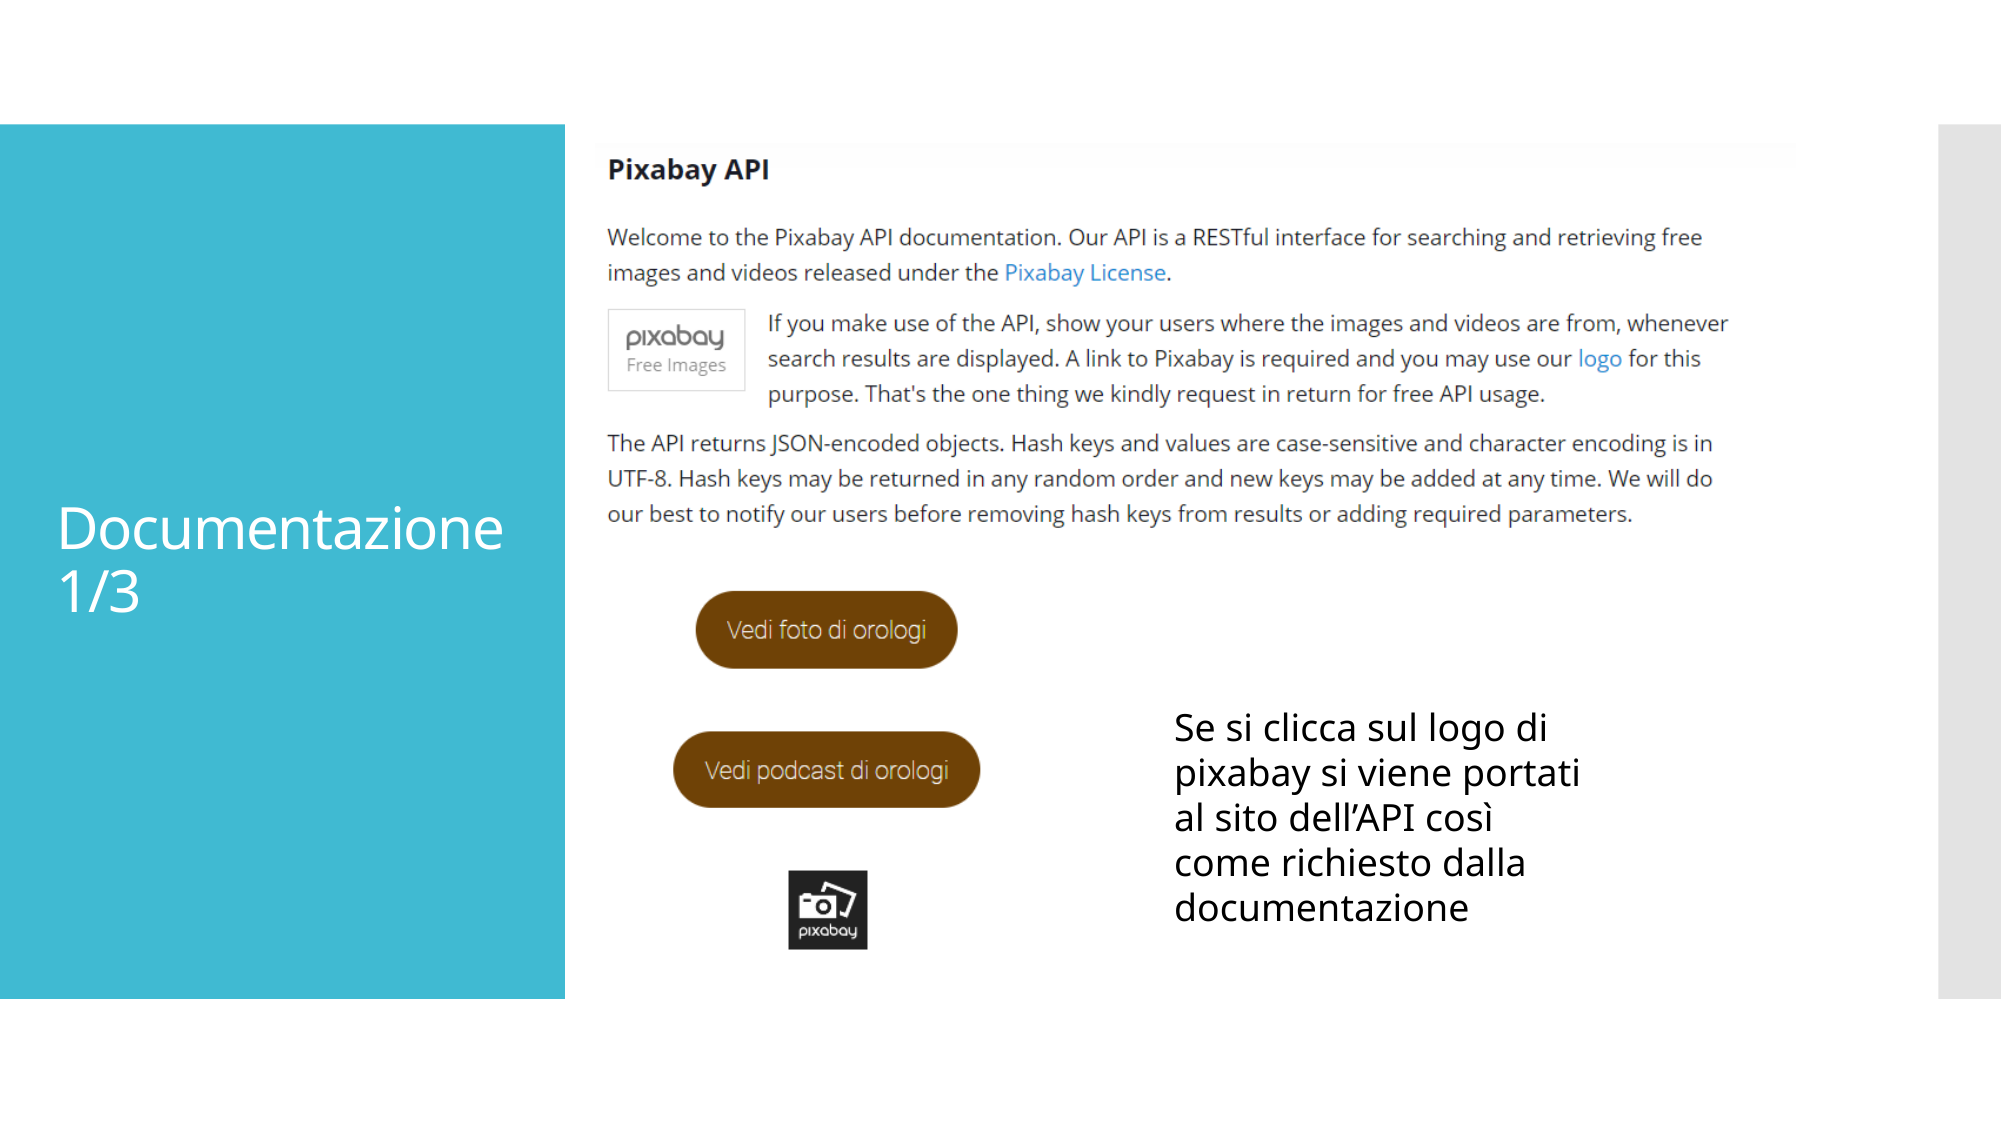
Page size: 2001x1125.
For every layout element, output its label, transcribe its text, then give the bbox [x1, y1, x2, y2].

text_box Se si clicca sul logo di pixabay si viene portati al sito dell’API così come richiesto dalla documentazione [1159, 696, 1608, 937]
title Documentazione 1/3 [41, 184, 525, 940]
picture [627, 561, 1023, 981]
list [594, 143, 1796, 562]
